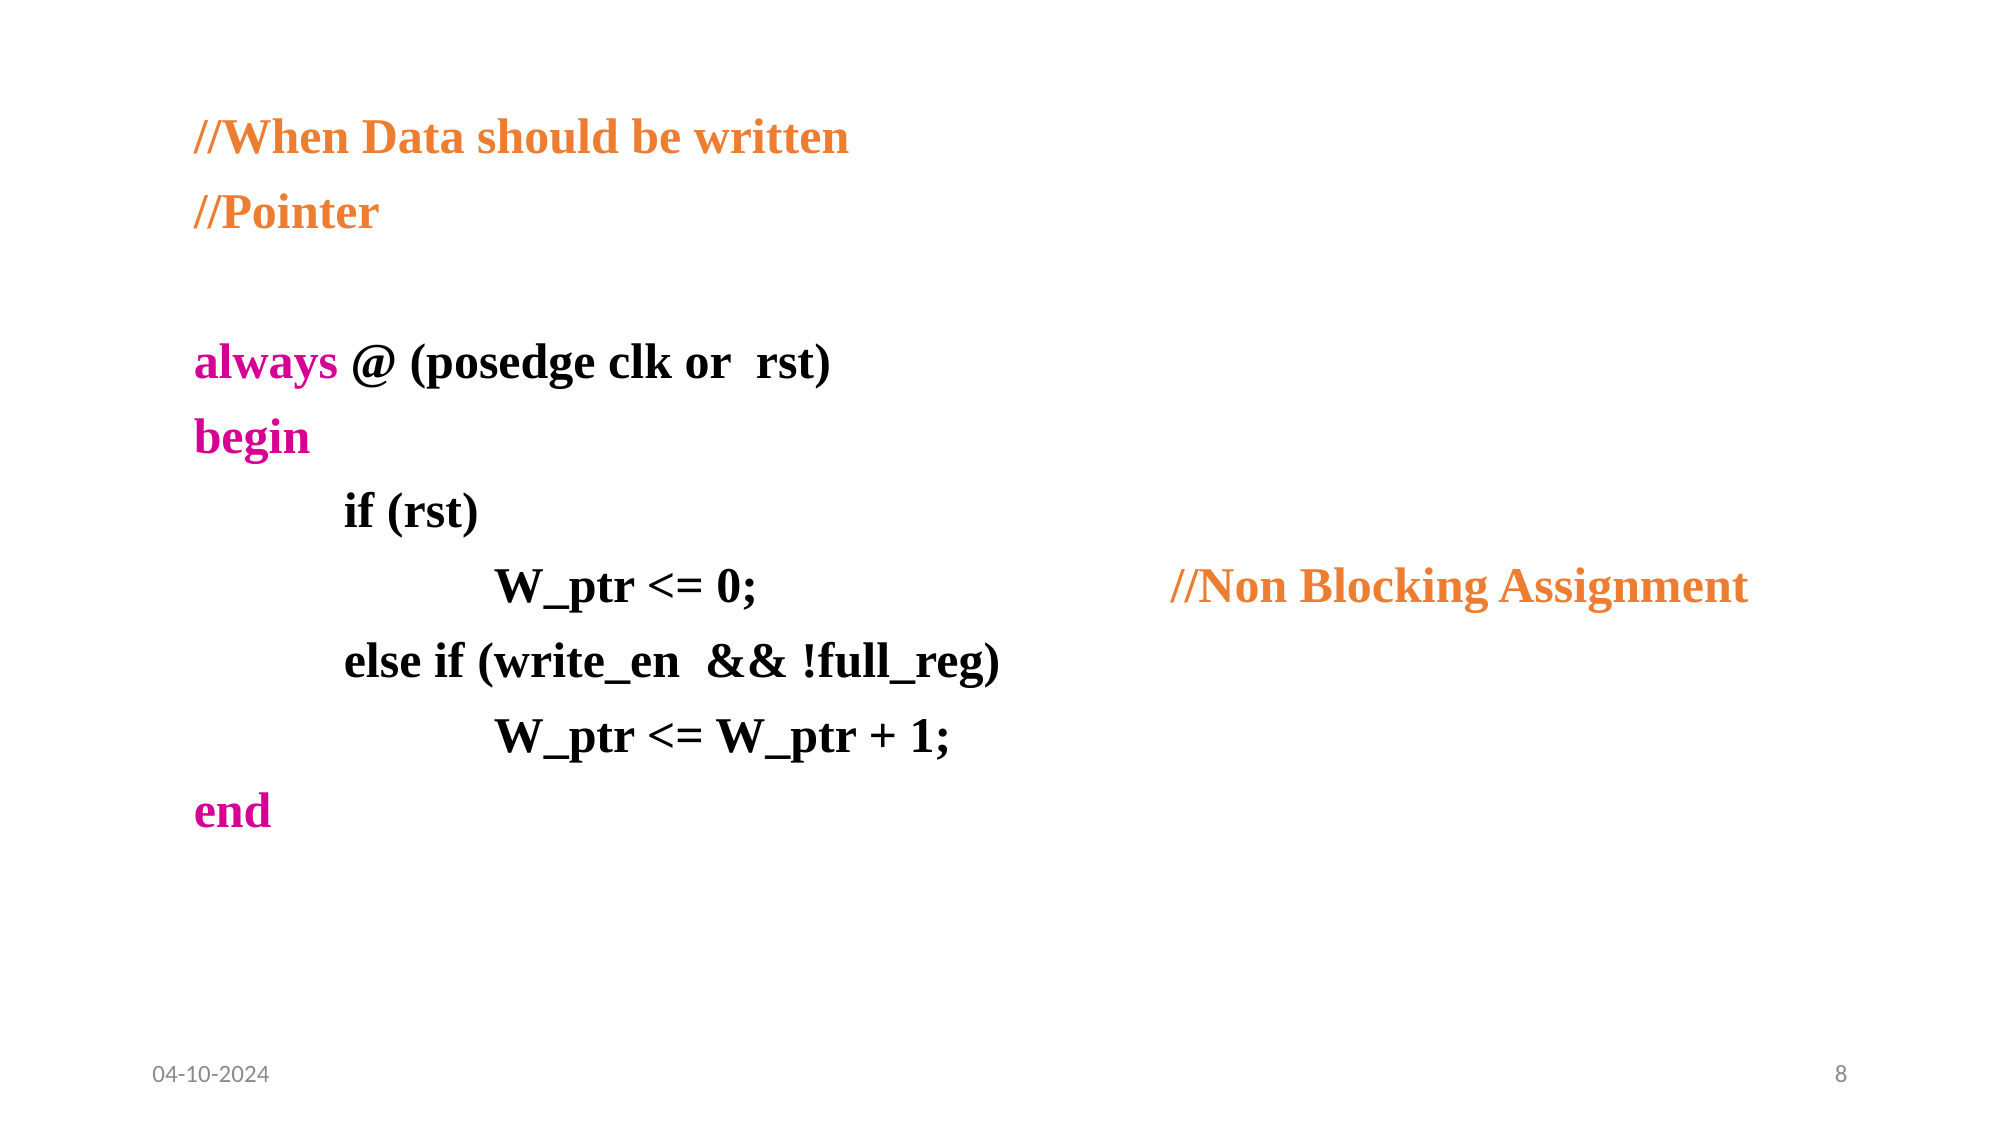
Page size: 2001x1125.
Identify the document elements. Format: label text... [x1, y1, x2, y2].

subtitle //When Data should be written //Pointer always @ (posedge clk or rst) begin if (rst) W_ptr <= 0; //Non Blocking Assignment else if (write_en && !full_reg) W_ptr <= W_ptr + 1; end [178, 22, 1879, 940]
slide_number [137, 1042, 588, 1103]
slide_number 8 [1412, 1042, 1863, 1103]
